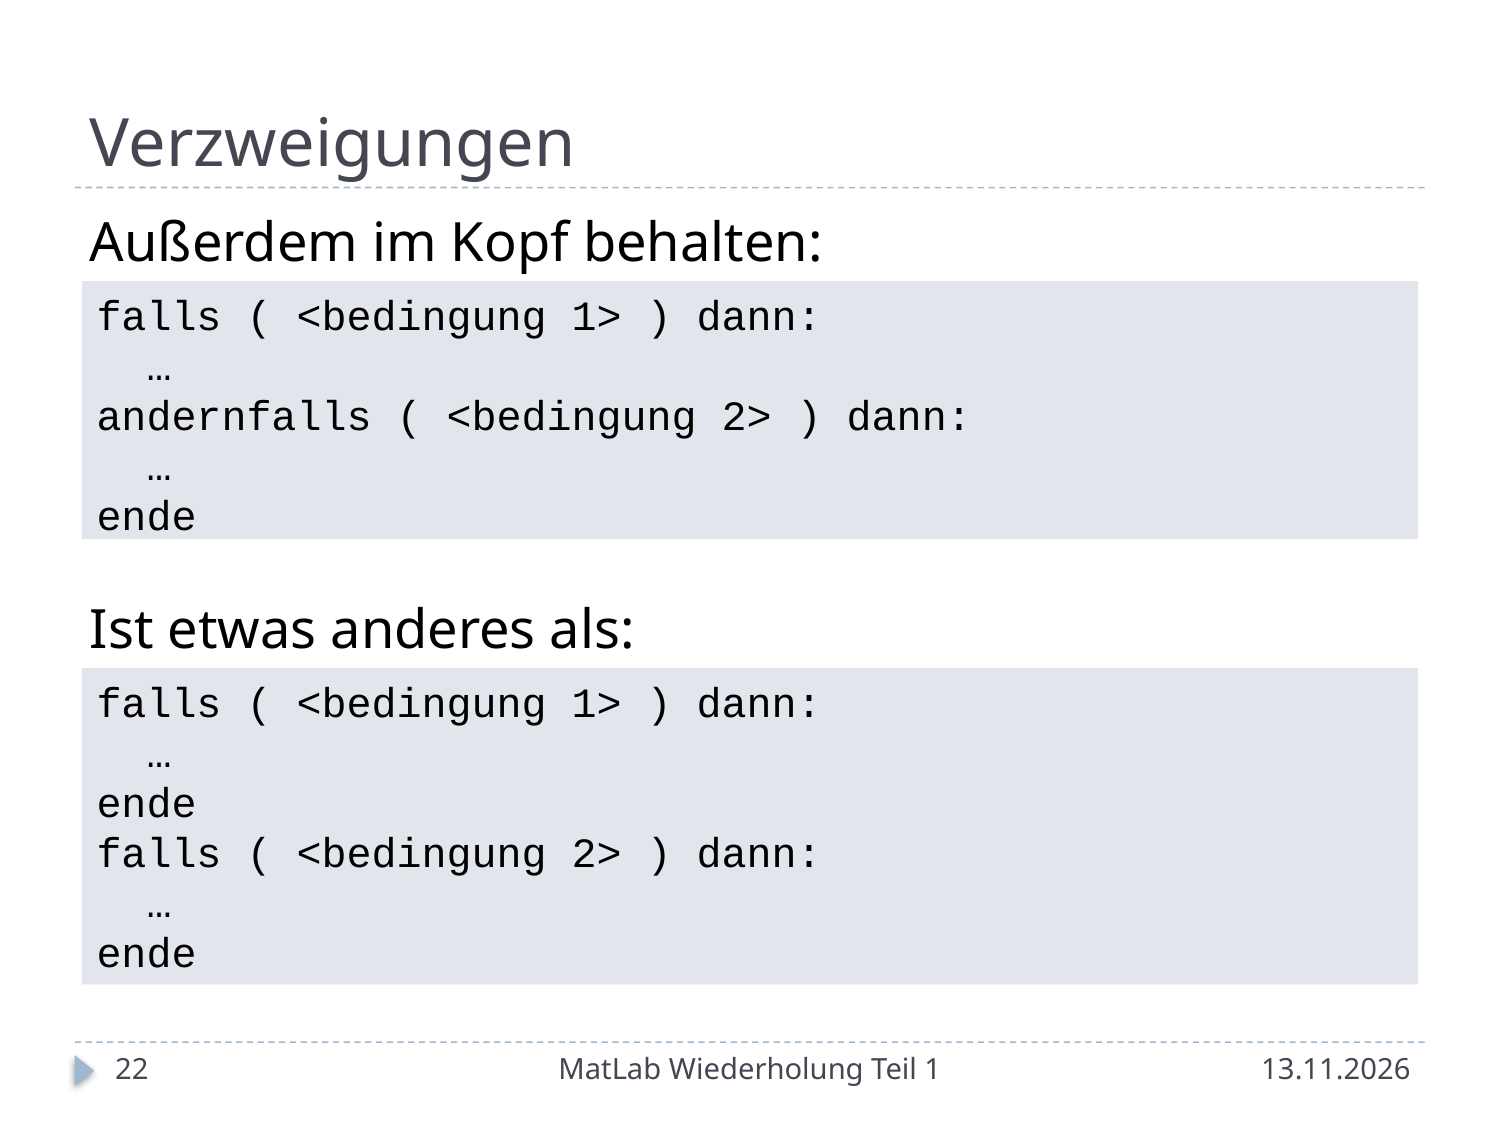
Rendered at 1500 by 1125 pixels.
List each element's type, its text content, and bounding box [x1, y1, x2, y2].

footer MatLab Wiederholung Teil 1 [258, 1042, 1243, 1103]
slide_number 22 [100, 1042, 258, 1103]
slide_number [1243, 1042, 1426, 1103]
text_box falls ( <bedingung 1> ) dann: … andernfalls ( <bedingung 2> ) dann: … ende [80, 280, 1419, 541]
list Außerdem im Kopf behalten: Ist etwas anderes als: [75, 200, 1425, 1010]
text_box falls ( <bedingung 1> ) dann: … ende falls ( <bedingung 2> ) dann: … ende [80, 666, 1419, 986]
title Verzweigungen [75, 24, 1425, 188]
